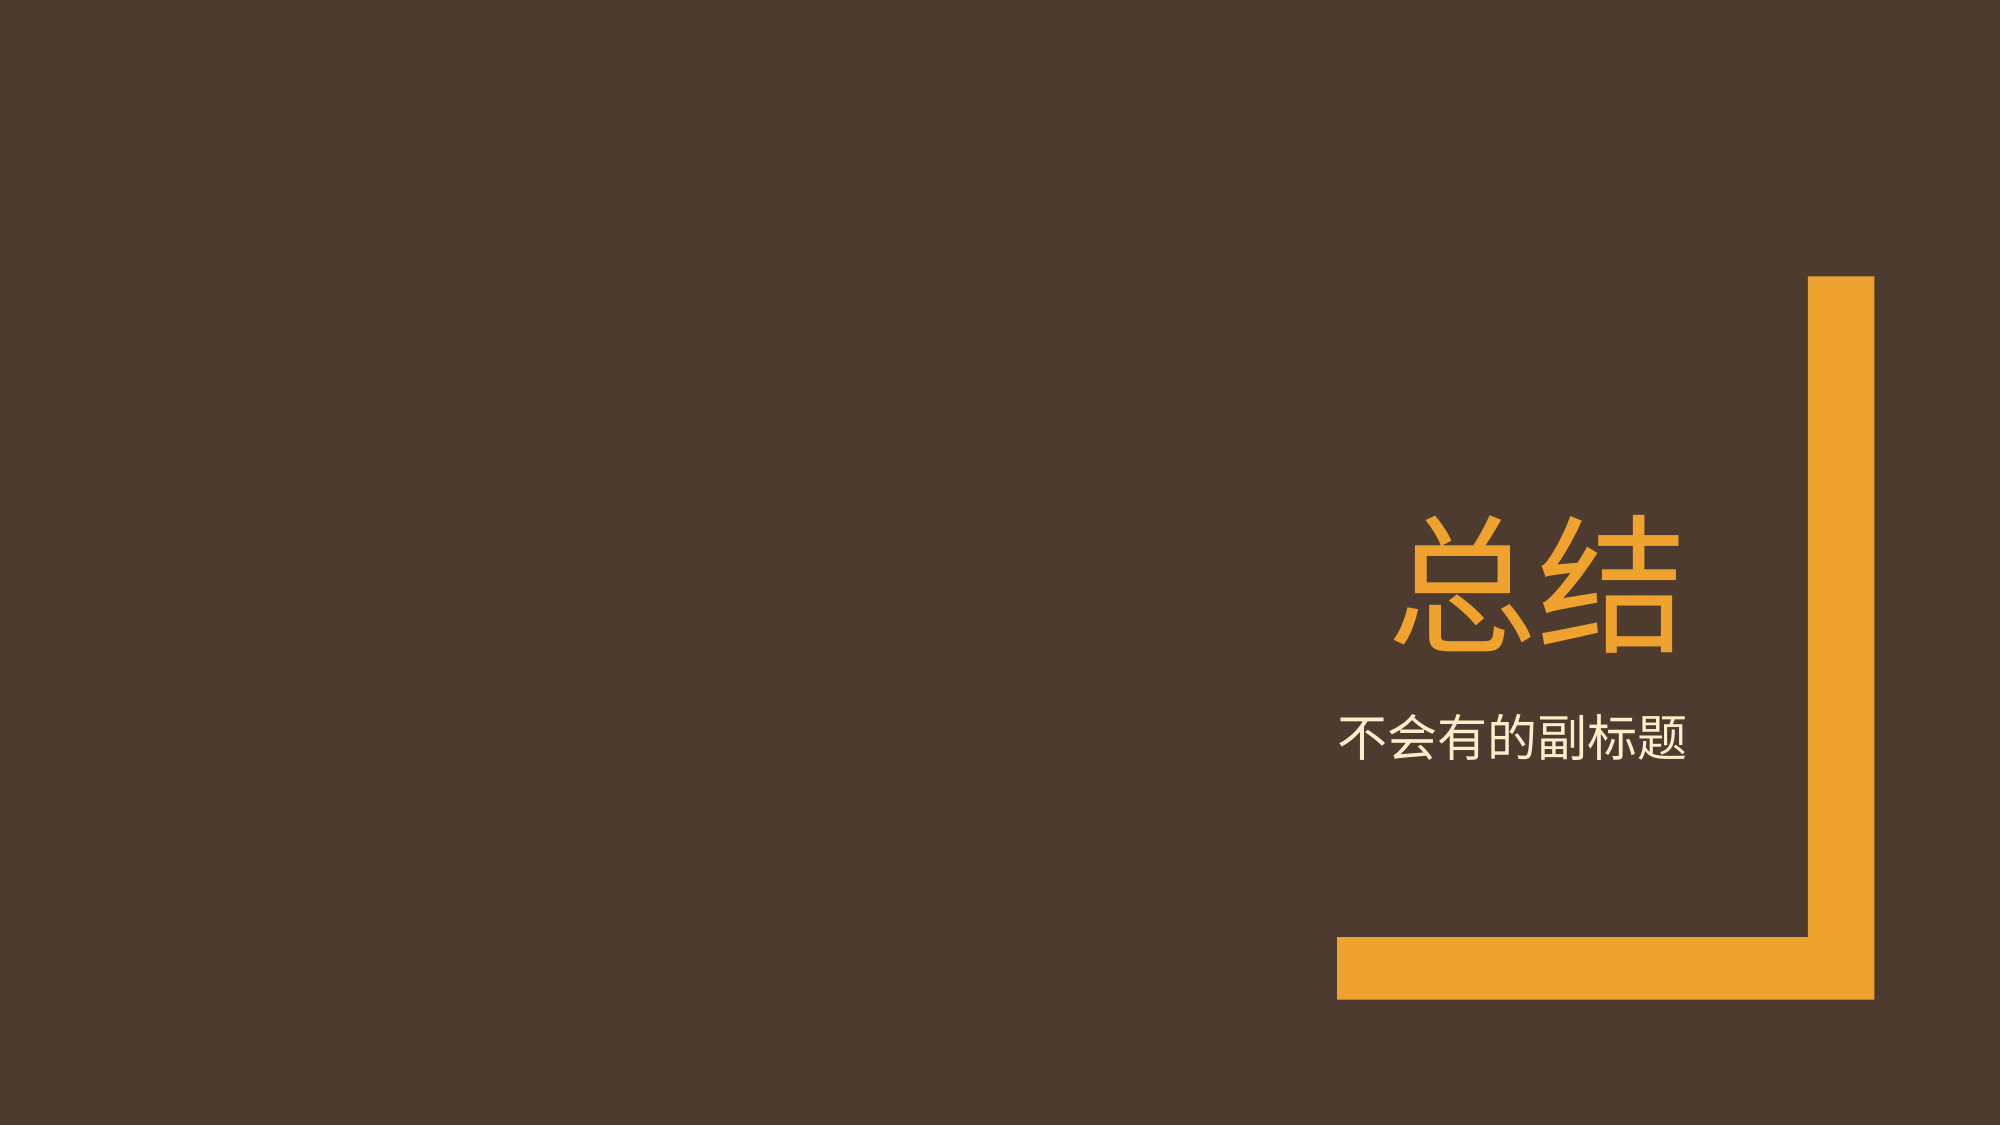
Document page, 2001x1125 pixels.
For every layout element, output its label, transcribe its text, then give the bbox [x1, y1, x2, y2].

list 不会有的副标题 [125, 691, 1703, 880]
title 总结 [125, 213, 1703, 682]
